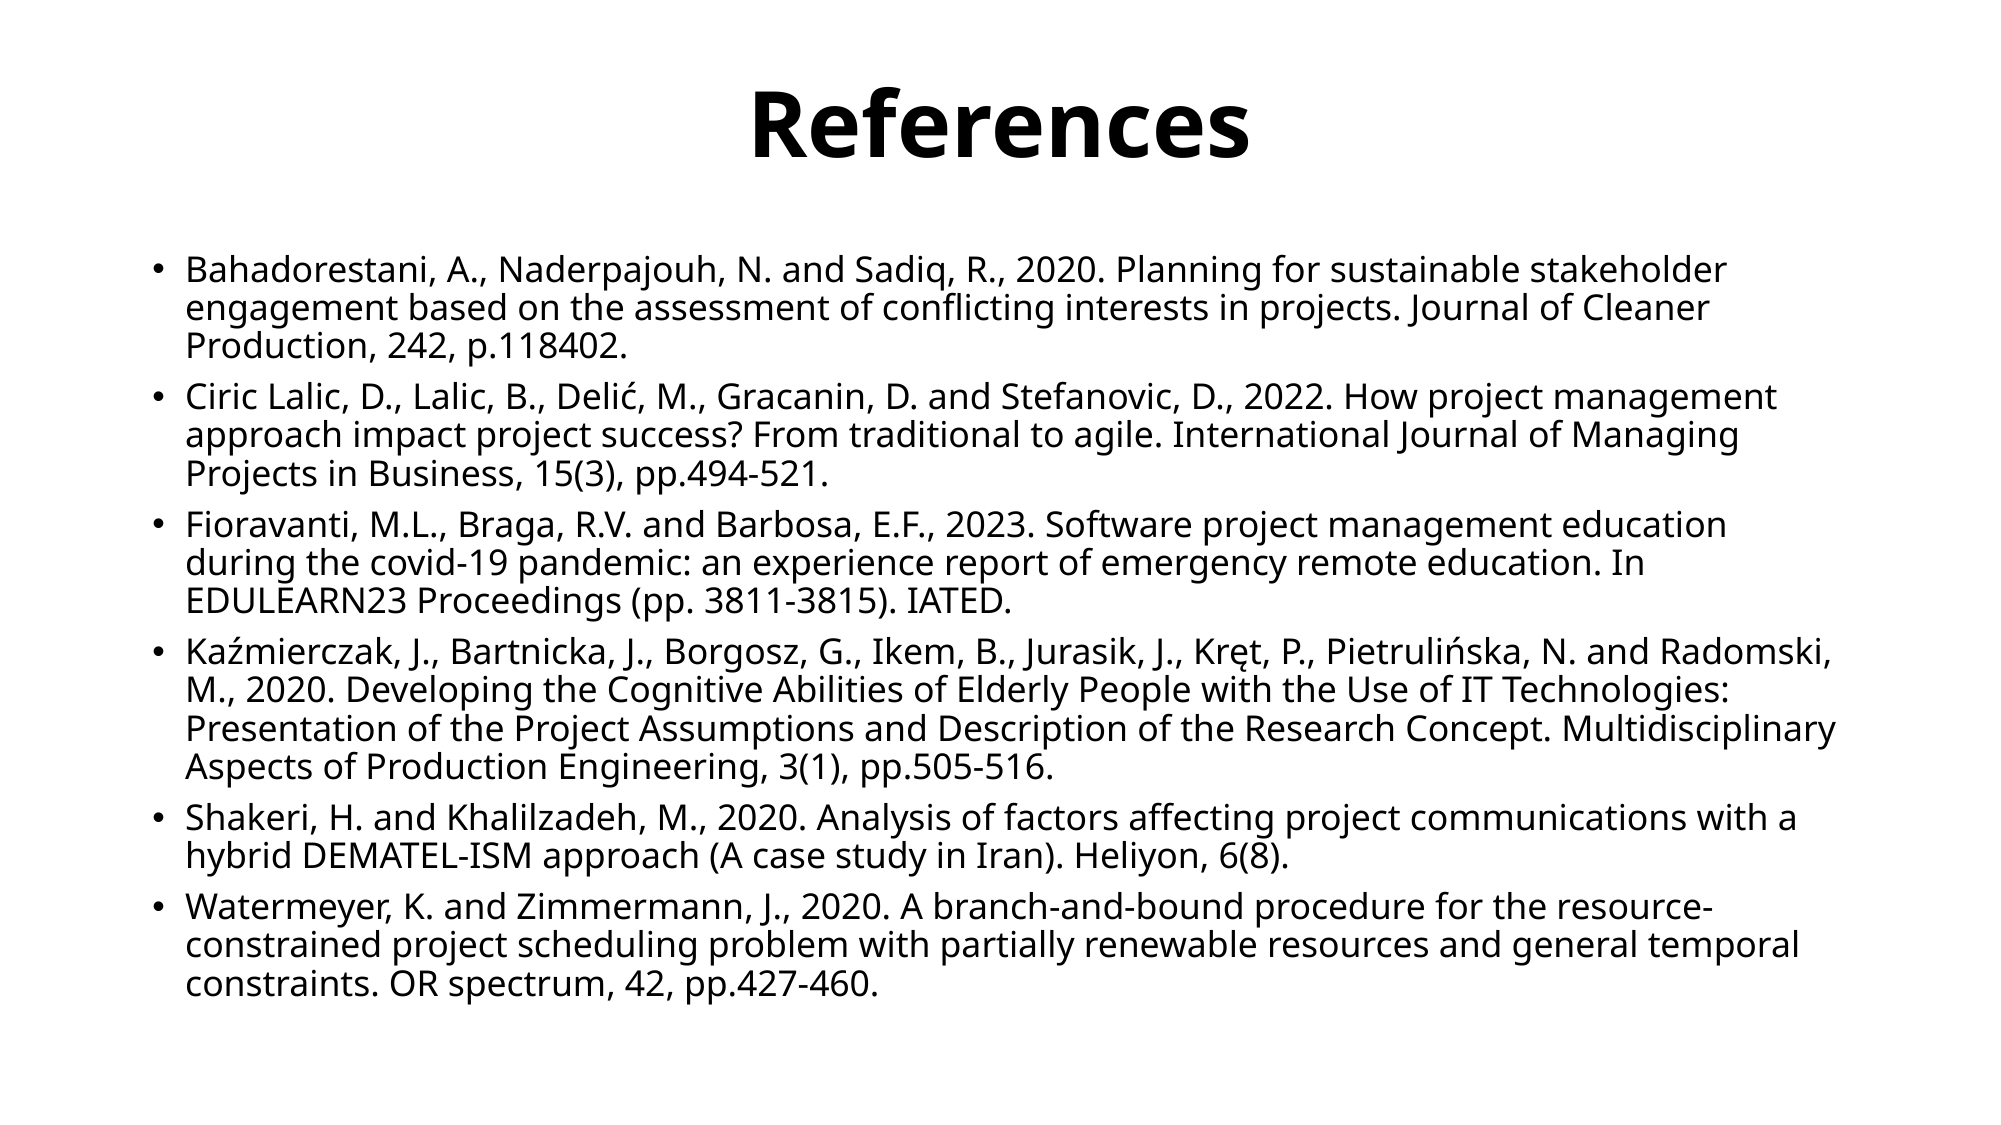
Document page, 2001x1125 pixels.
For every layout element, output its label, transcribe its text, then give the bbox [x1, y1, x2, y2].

list Bahadorestani, A., Naderpajouh, N. and Sadiq, R., 2020. Planning for sustainable stakeholder engagement based on the assessment of conflicting interests in projects. Journal of Cleaner Production, 242, p.118402. Ciric Lalic, D., Lalic, B., Delić, M., Gracanin, D. and Stefanovic, D., 2022. How project management approach impact project success? From traditional to agile. International Journal of Managing Projects in Business, 15(3), pp.494-521. Fioravanti, M.L., Braga, R.V. and Barbosa, E.F., 2023. Software project management education during the covid-19 pandemic: an experience report of emergency remote education. In EDULEARN23 Proceedings (pp. 3811-3815). IATED. Kaźmierczak, J., Bartnicka, J., Borgosz, G., Ikem, B., Jurasik, J., Kręt, P., Pietrulińska, N. and Radomski, M., 2020. Developing the Cognitive Abilities of Elderly People with the Use of IT Technologies: Presentation of the Project Assumptions and Description of the Research Concept. Multidisciplinary Aspects of Production Engineering, 3(1), pp.505-516. Shakeri, H. and Khalilzadeh, M., 2020. Analysis of factors affecting project communications with a hybrid DEMATEL-ISM approach (A case study in Iran). Heliyon, 6(8). Watermeyer, K. and Zimmermann, J., 2020. A branch-and-bound procedure for the resource-constrained project scheduling problem with partially renewable resources and general temporal constraints. OR spectrum, 42, pp.427-460. [137, 242, 1863, 1014]
title References [137, 59, 1863, 197]
